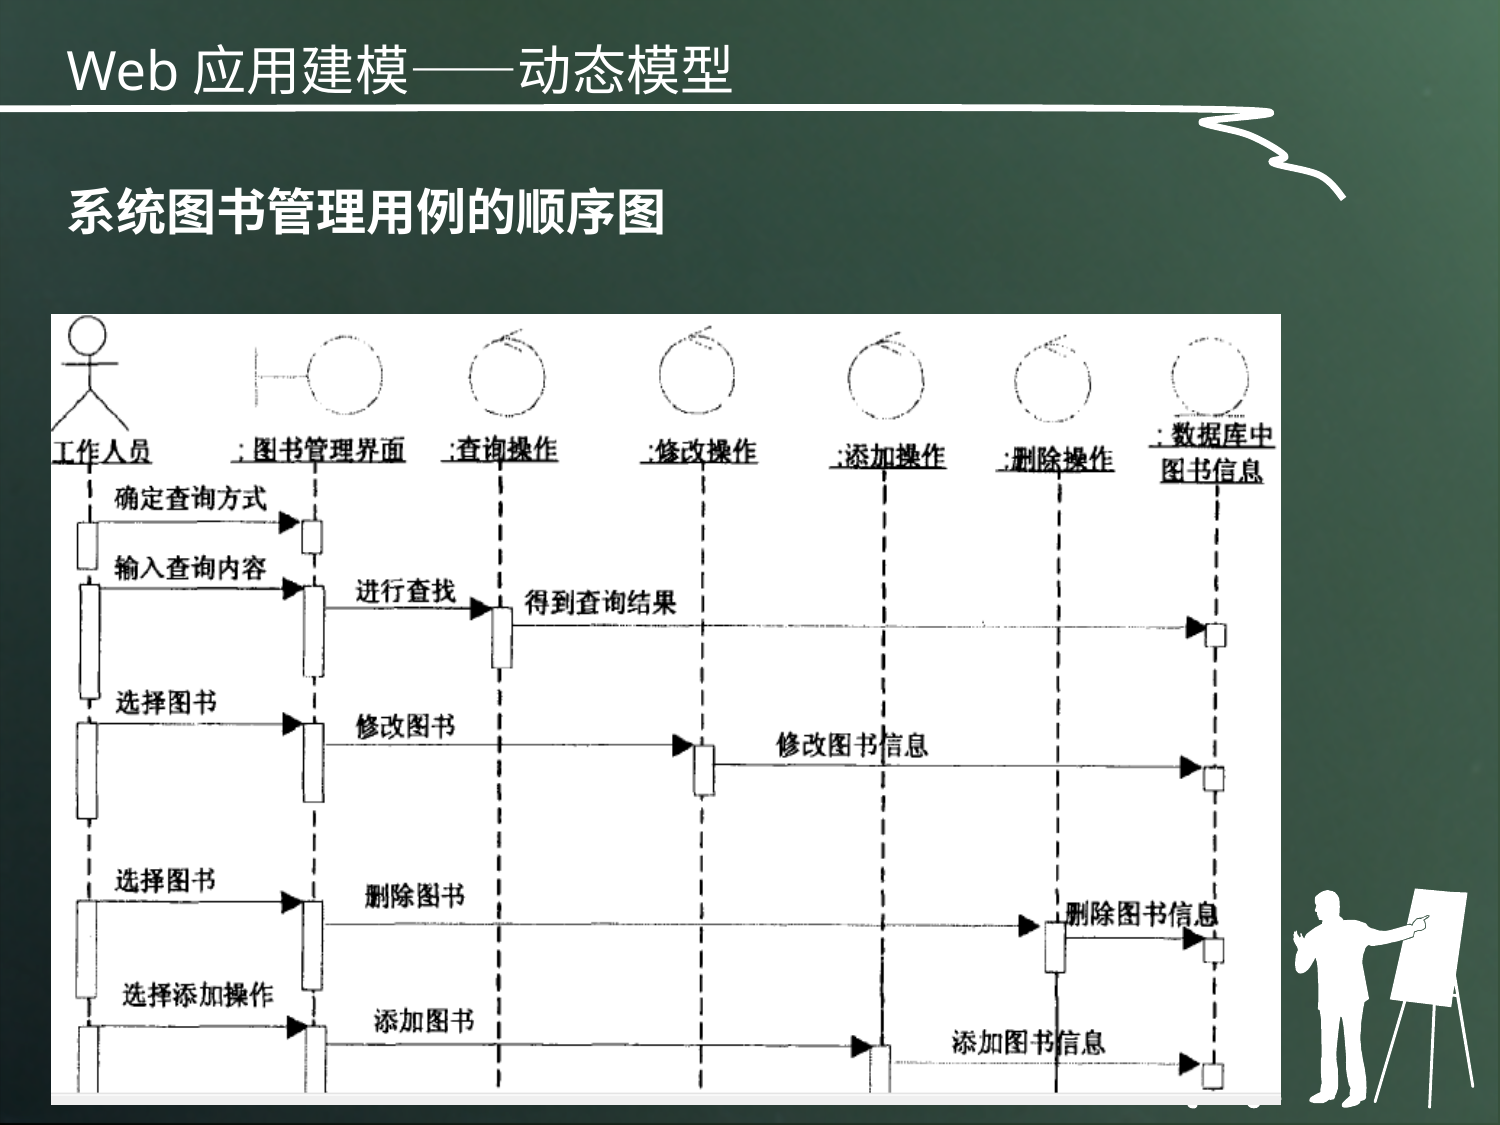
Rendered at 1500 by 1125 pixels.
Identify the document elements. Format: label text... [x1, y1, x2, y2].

text_box [0, 107, 1344, 199]
list 系统图书管理用例的顺序图 [51, 172, 1365, 1005]
picture [0, 0, 1500, 1125]
title Web应用建模——动态模型 [51, 33, 1365, 105]
